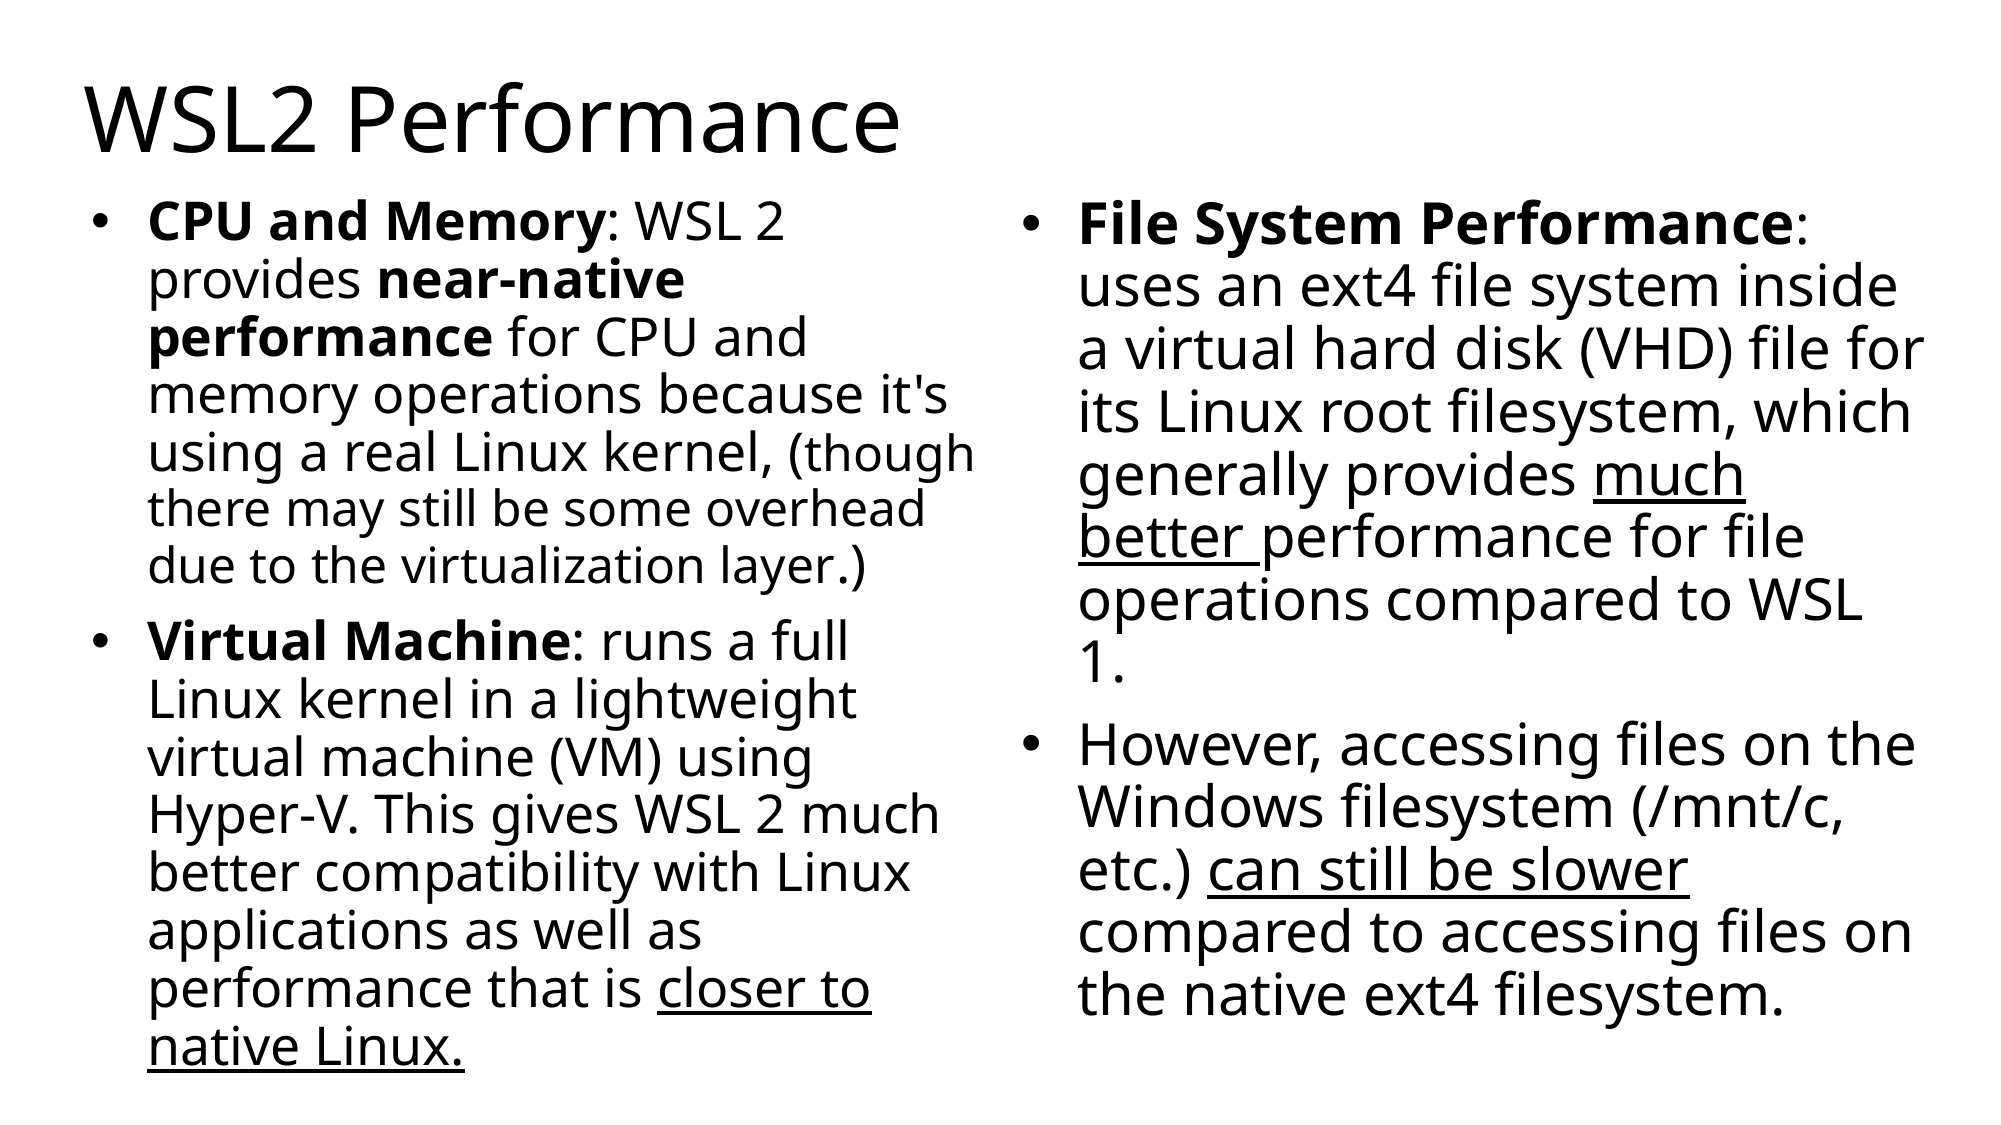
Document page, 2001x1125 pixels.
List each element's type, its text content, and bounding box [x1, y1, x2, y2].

list CPU and Memory: WSL 2 provides near-native performance for CPU and memory operations because it's using a real Linux kernel, (though there may still be some overhead due to the virtualization layer.) Virtual Machine: runs a full Linux kernel in a lightweight virtual machine (VM) using Hyper-V. This gives WSL 2 much better compatibility with Linux applications as well as performance that is closer to native Linux. [57, 186, 987, 1089]
list File System Performance: uses an ext4 file system inside a virtual hard disk (VHD) file for its Linux root filesystem, which generally provides much better performance for file operations compared to WSL 1. However, accessing files on the Windows filesystem (/mnt/c, etc.) can still be slower compared to accessing files on the native ext4 filesystem. [987, 186, 1943, 1114]
title WSL2 Performance [68, 59, 1943, 186]
